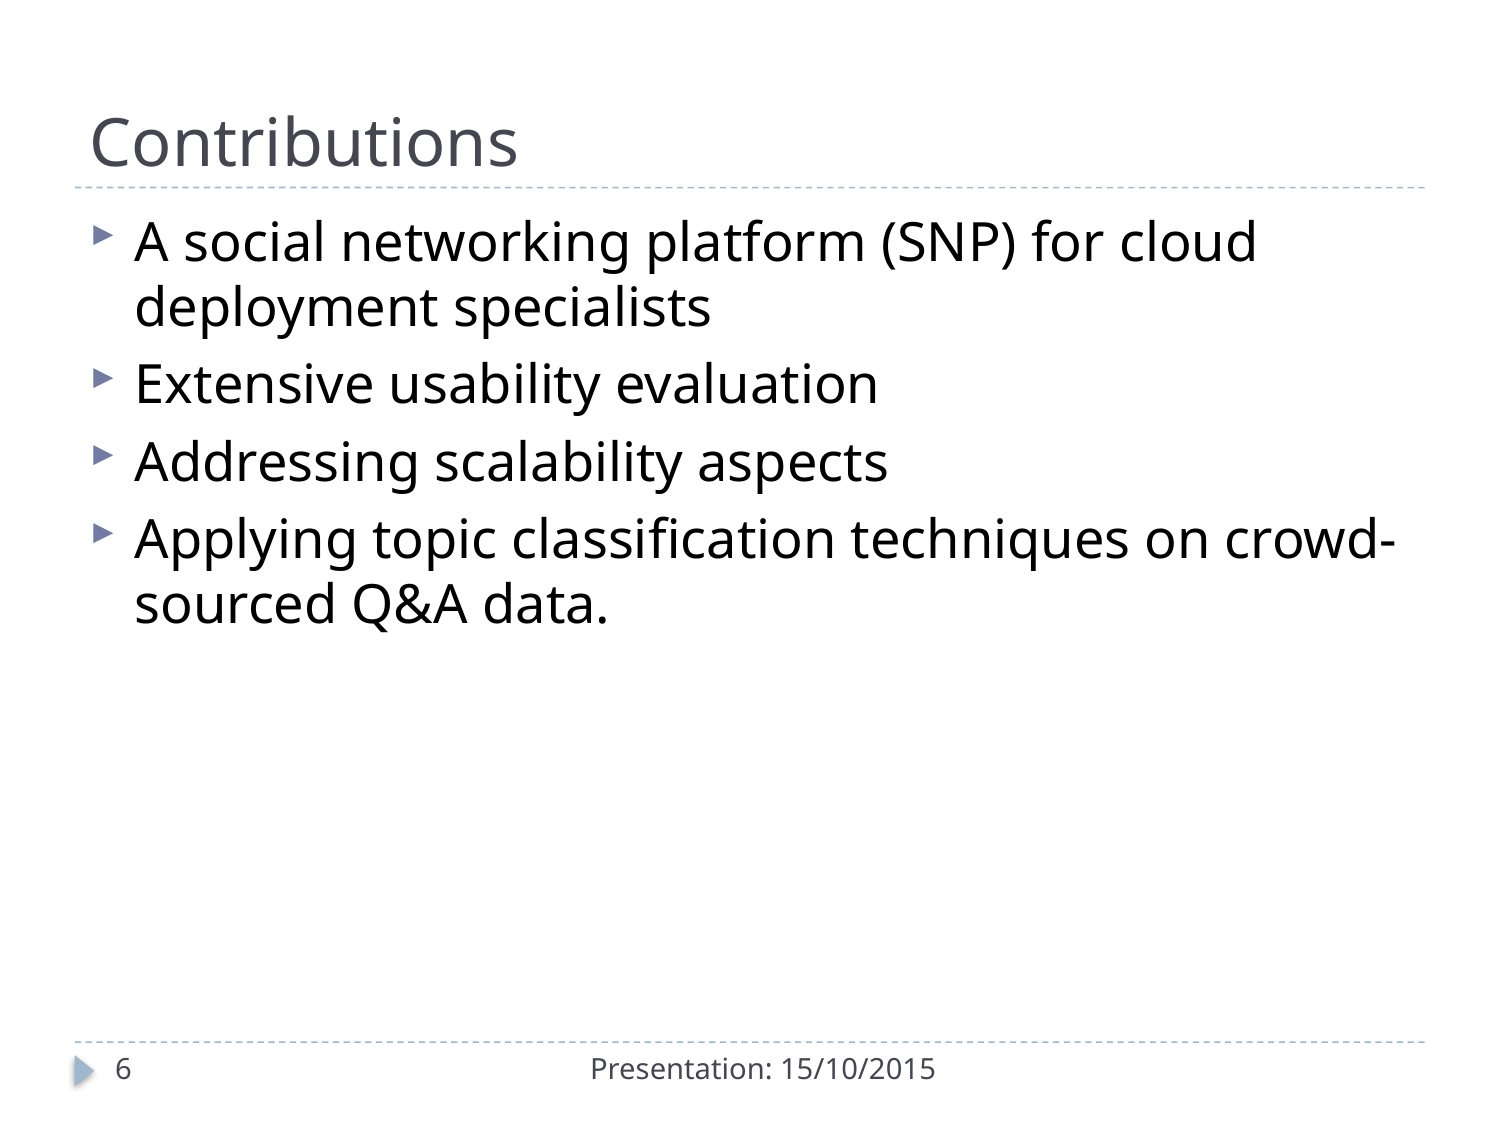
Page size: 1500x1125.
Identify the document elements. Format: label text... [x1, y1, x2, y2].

list A social networking platform (SNP) for cloud deployment specialists Extensive usability evaluation Addressing scalability aspects Applying topic classification techniques on crowd-sourced Q&A data. [75, 200, 1425, 1010]
slide_number 6 [100, 1042, 426, 1103]
title Contributions [75, 24, 1425, 188]
footer Presentation: 15/10/2015 [475, 1042, 1051, 1103]
